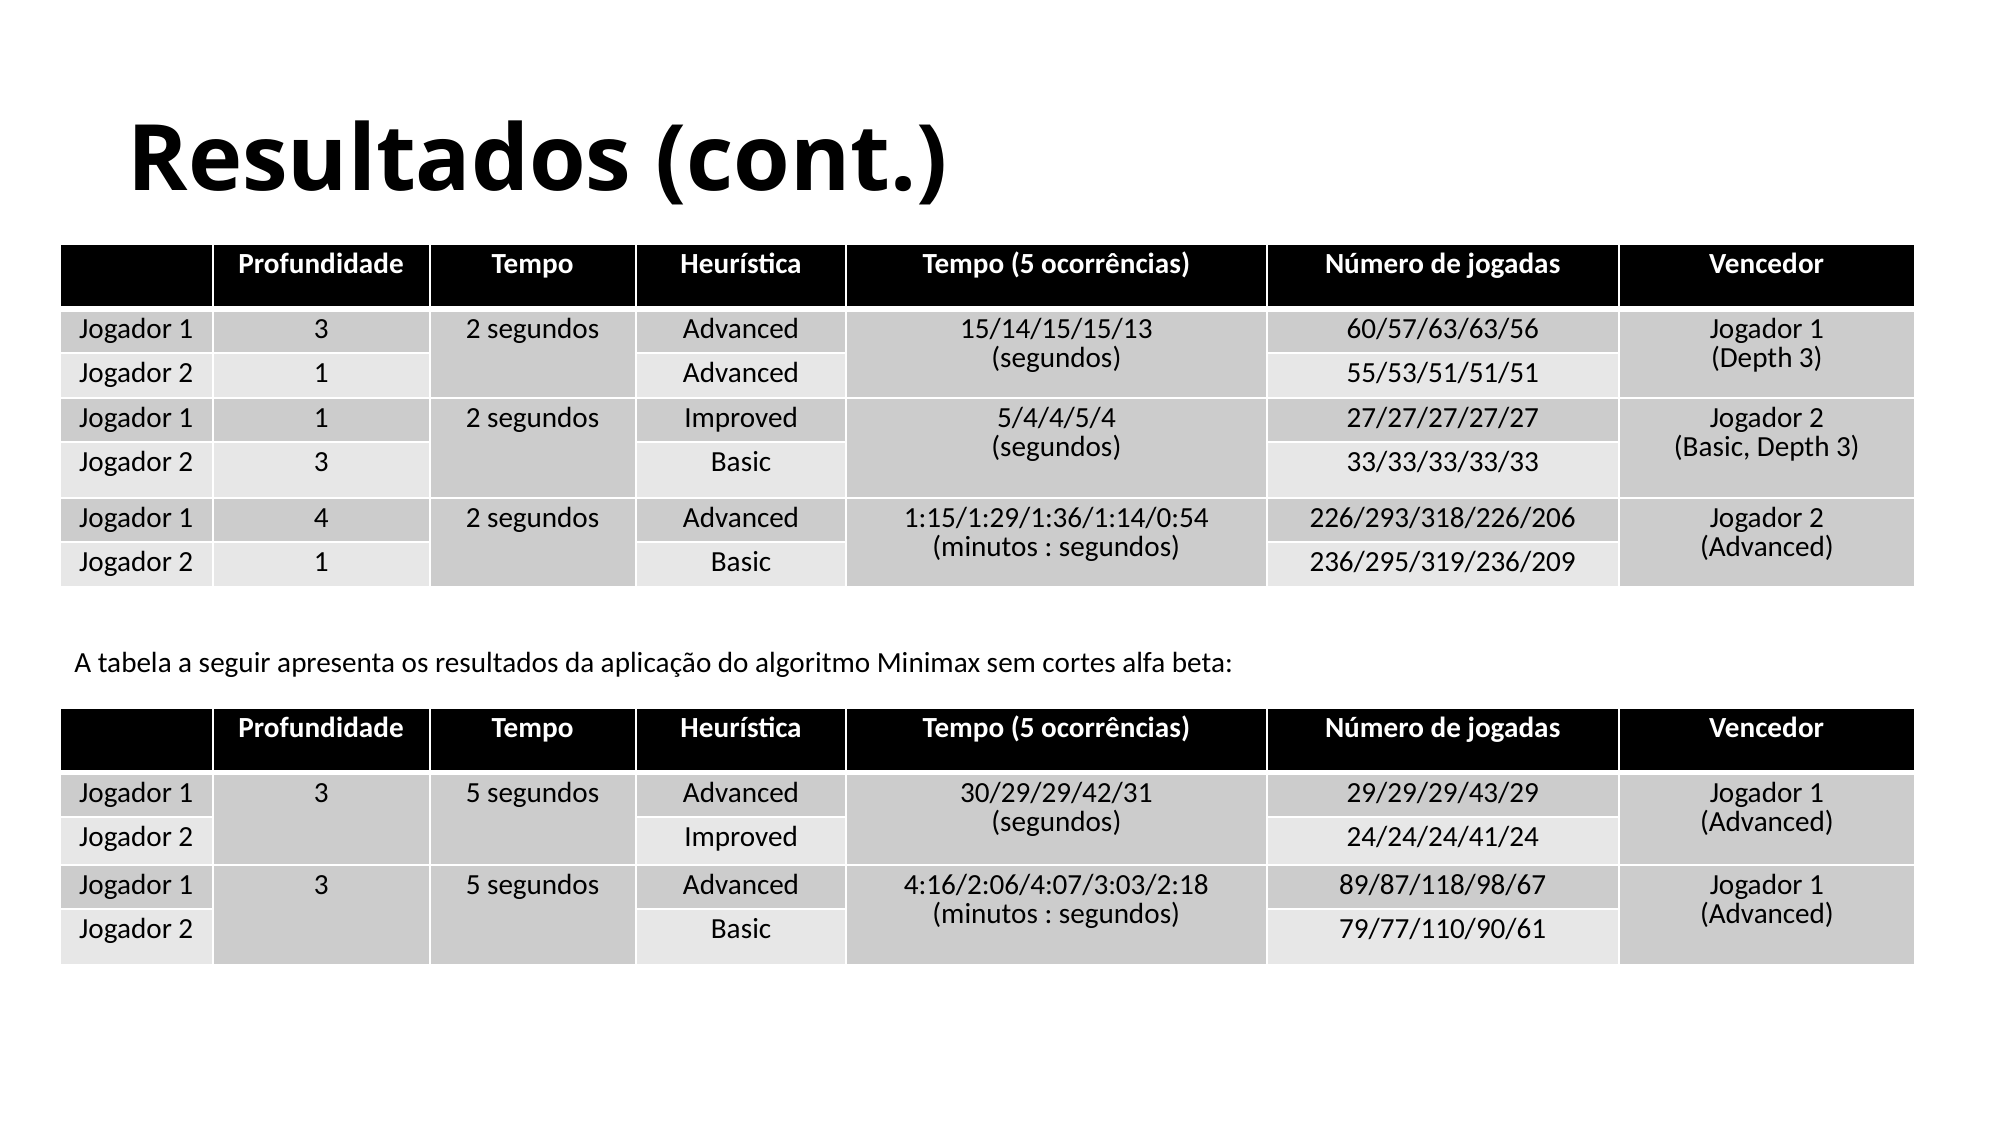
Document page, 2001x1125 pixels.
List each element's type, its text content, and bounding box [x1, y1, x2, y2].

table_cell Jogador 2 (Basic, Depth 3) [1620, 399, 1914, 497]
table_header [61, 245, 212, 306]
table_cell 33/33/33/33/33 [1268, 443, 1618, 497]
table_cell 1 [214, 399, 429, 441]
table_cell 5/4/4/5/4 (segundos) [847, 399, 1266, 497]
table_cell 4 [214, 499, 429, 541]
table_cell 29/29/29/43/29 [1268, 775, 1618, 816]
table_header Número de jogadas [1268, 245, 1618, 306]
table_header Profundidade [214, 709, 429, 770]
table_cell Jogador 2 (Advanced) [1620, 499, 1914, 586]
table_cell 79/77/110/90/61 [1268, 910, 1618, 964]
table_cell 2 segundos [431, 499, 635, 586]
table_cell 55/53/51/51/51 [1268, 354, 1618, 397]
table_header Tempo [431, 245, 635, 306]
table_cell Advanced [637, 499, 845, 541]
table_cell Jogador 2 [61, 910, 212, 964]
table_cell 3 [214, 443, 429, 497]
table_cell 4:16/2:06/4:07/3:03/2:18 (minutos : segundos) [847, 866, 1266, 964]
table_cell Basic [637, 543, 845, 586]
table_cell 226/293/318/226/206 [1268, 499, 1618, 541]
table_cell 1 [214, 354, 429, 397]
table_header Heurística [637, 709, 845, 770]
table_cell Jogador 1 [61, 312, 212, 352]
table_cell Jogador 1 (Advanced) [1620, 866, 1914, 964]
table_cell Advanced [637, 775, 845, 816]
table_header Tempo [431, 709, 635, 770]
table_cell 24/24/24/41/24 [1268, 818, 1618, 864]
table_cell 2 segundos [431, 312, 635, 397]
table_cell 30/29/29/42/31 (segundos) [847, 775, 1266, 864]
table_cell Advanced [637, 866, 845, 908]
table_cell 236/295/319/236/209 [1268, 543, 1618, 586]
table_cell 15/14/15/15/13 (segundos) [847, 312, 1266, 397]
table_cell 1 [214, 543, 429, 586]
table_header Vencedor [1620, 245, 1914, 306]
table_cell Jogador 1 [61, 775, 212, 816]
table_header Profundidade [214, 245, 429, 306]
table_cell 89/87/118/98/67 [1268, 866, 1618, 908]
table_cell 3 [214, 312, 429, 352]
table_cell 3 [214, 866, 429, 964]
table_header Vencedor [1620, 709, 1914, 770]
table_cell Jogador 1 [61, 399, 212, 441]
table_cell Jogador 2 [61, 443, 212, 497]
table_cell 2 segundos [431, 399, 635, 497]
table_cell Advanced [637, 312, 845, 352]
text_box Resultados (cont.) [112, 52, 1838, 243]
table_header [61, 709, 212, 770]
table_cell Jogador 1 [61, 499, 212, 541]
table_cell 60/57/63/63/56 [1268, 312, 1618, 352]
table_cell Jogador 1 (Depth 3) [1620, 312, 1914, 397]
table_cell Jogador 2 [61, 818, 212, 864]
table_cell 3 [214, 775, 429, 864]
table_cell Improved [637, 399, 845, 441]
table_cell 27/27/27/27/27 [1268, 399, 1618, 441]
table_cell Jogador 2 [61, 354, 212, 397]
table_cell Basic [637, 443, 845, 497]
table_header Tempo (5 ocorrências) [847, 709, 1266, 770]
table_cell Jogador 1 (Advanced) [1620, 775, 1914, 864]
table_cell 1:15/1:29/1:36/1:14/0:54 (minutos : segundos) [847, 499, 1266, 586]
table_cell Jogador 1 [61, 866, 212, 908]
table_cell 5 segundos [431, 866, 635, 964]
table_cell Advanced [637, 354, 845, 397]
table_cell Improved [637, 818, 845, 864]
text_box A tabela a seguir apresenta os resultados da aplicação do algoritmo Minimax sem cortes alfa beta: [59, 636, 1878, 686]
table_header Tempo (5 ocorrências) [847, 245, 1266, 306]
table_cell Basic [637, 910, 845, 964]
table_header Heurística [637, 245, 845, 306]
table_cell Jogador 2 [61, 543, 212, 586]
table_cell 5 segundos [431, 775, 635, 864]
table_header Número de jogadas [1268, 709, 1618, 770]
